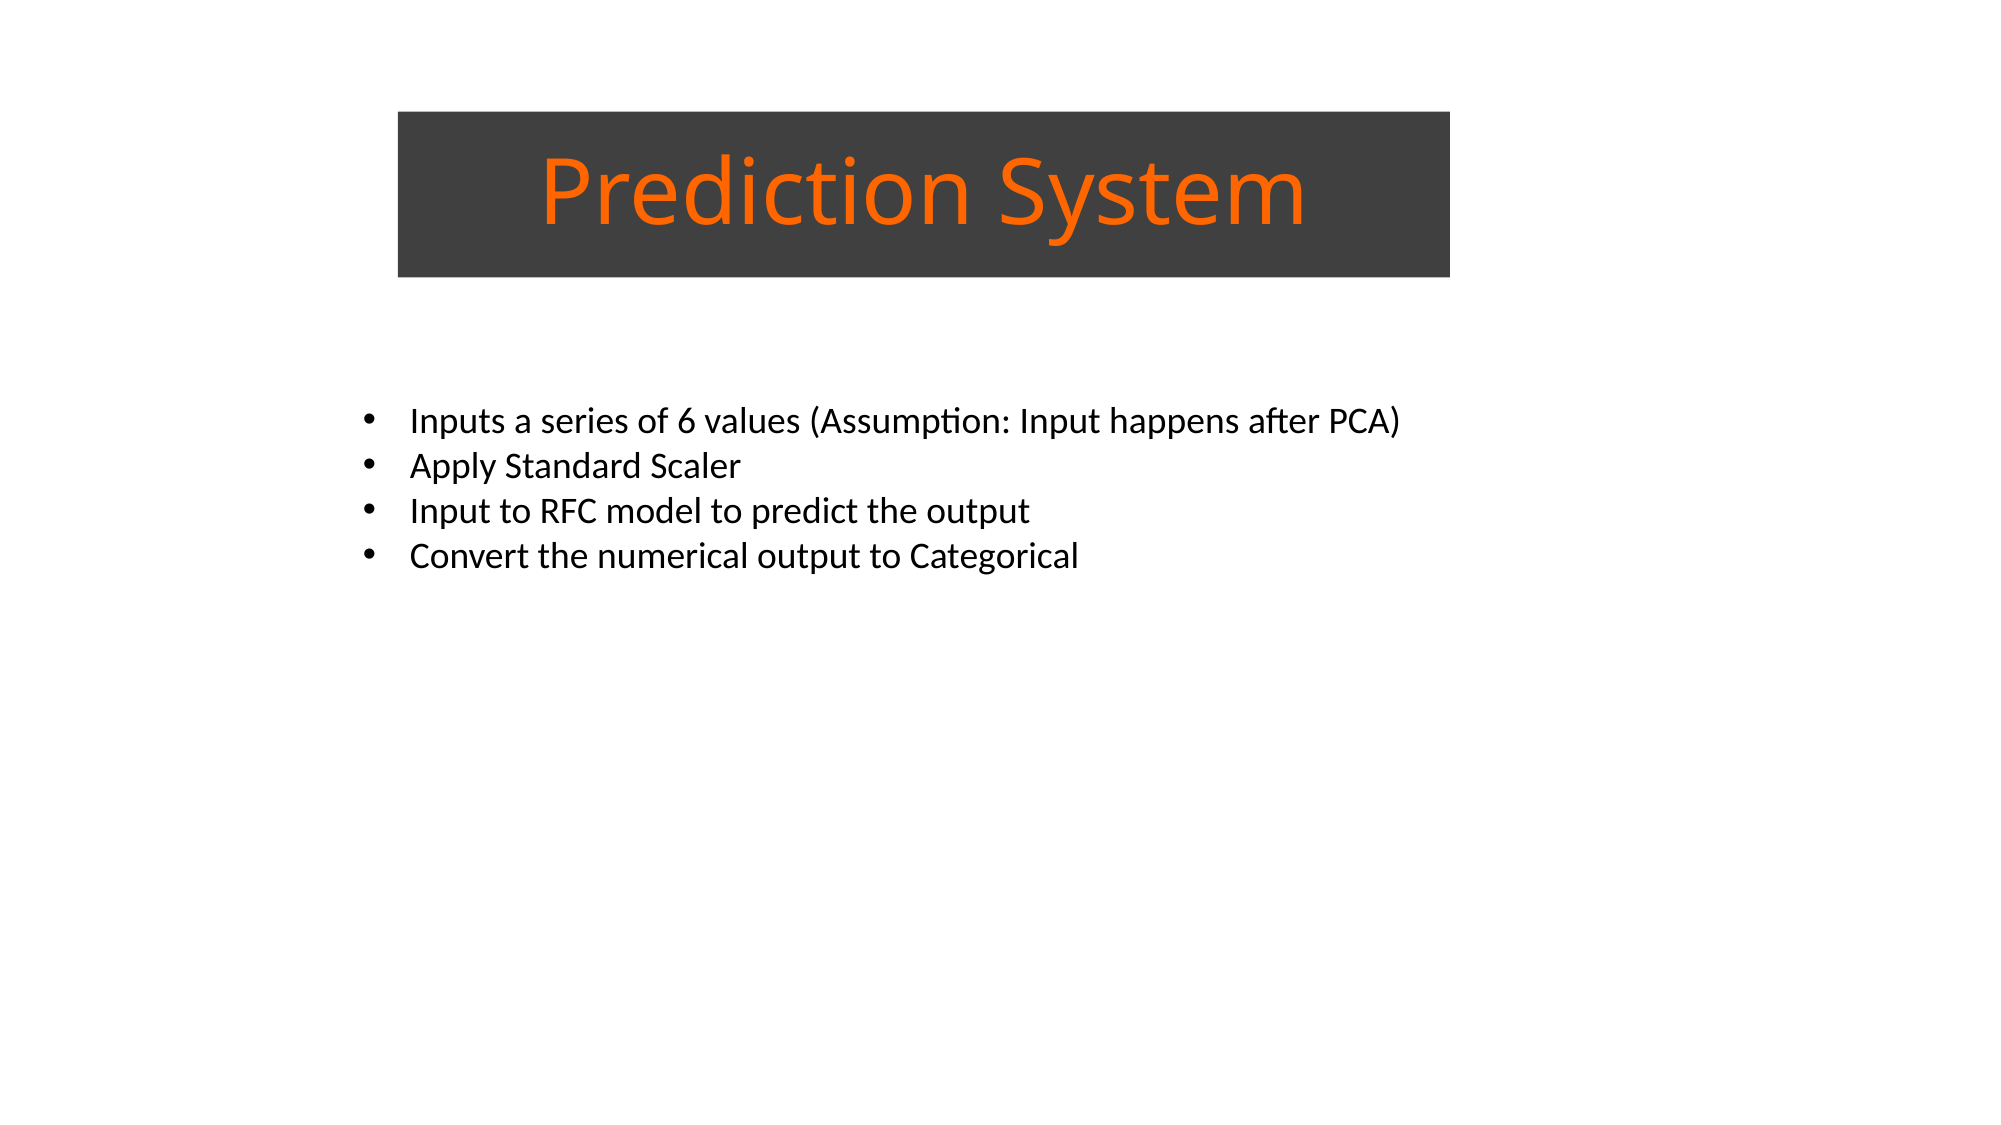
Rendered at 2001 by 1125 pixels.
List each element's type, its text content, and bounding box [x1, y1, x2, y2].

title Prediction System [397, 111, 1450, 278]
text_box Inputs a series of 6 values (Assumption: Input happens after PCA) Apply Standard Scaler Input to RFC model to predict the output Convert the numerical output to Categorical [348, 343, 1665, 628]
